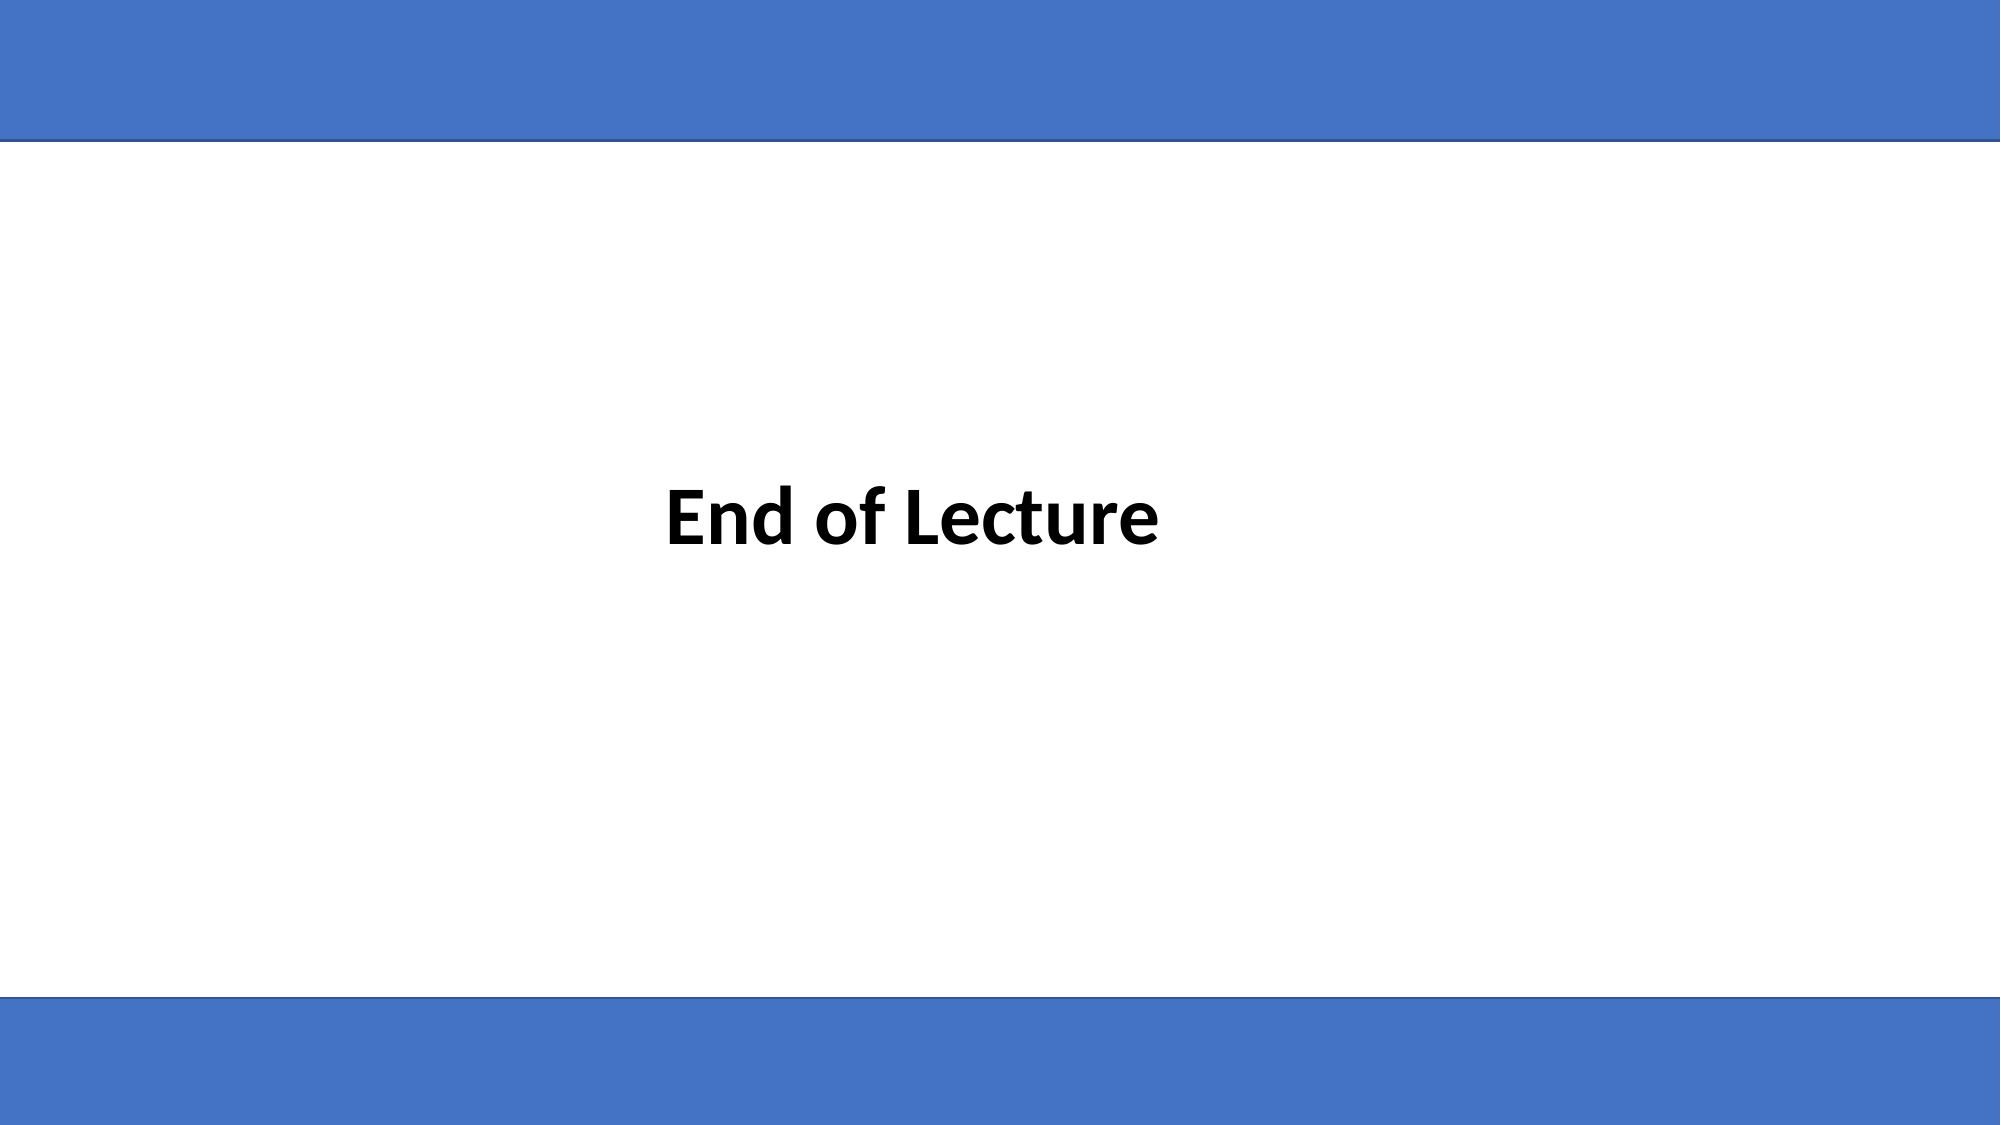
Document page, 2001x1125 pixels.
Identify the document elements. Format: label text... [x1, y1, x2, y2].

text_box End of Lecture [651, 453, 1326, 569]
text_box [0, 997, 2000, 1125]
text_box [0, 0, 2000, 142]
